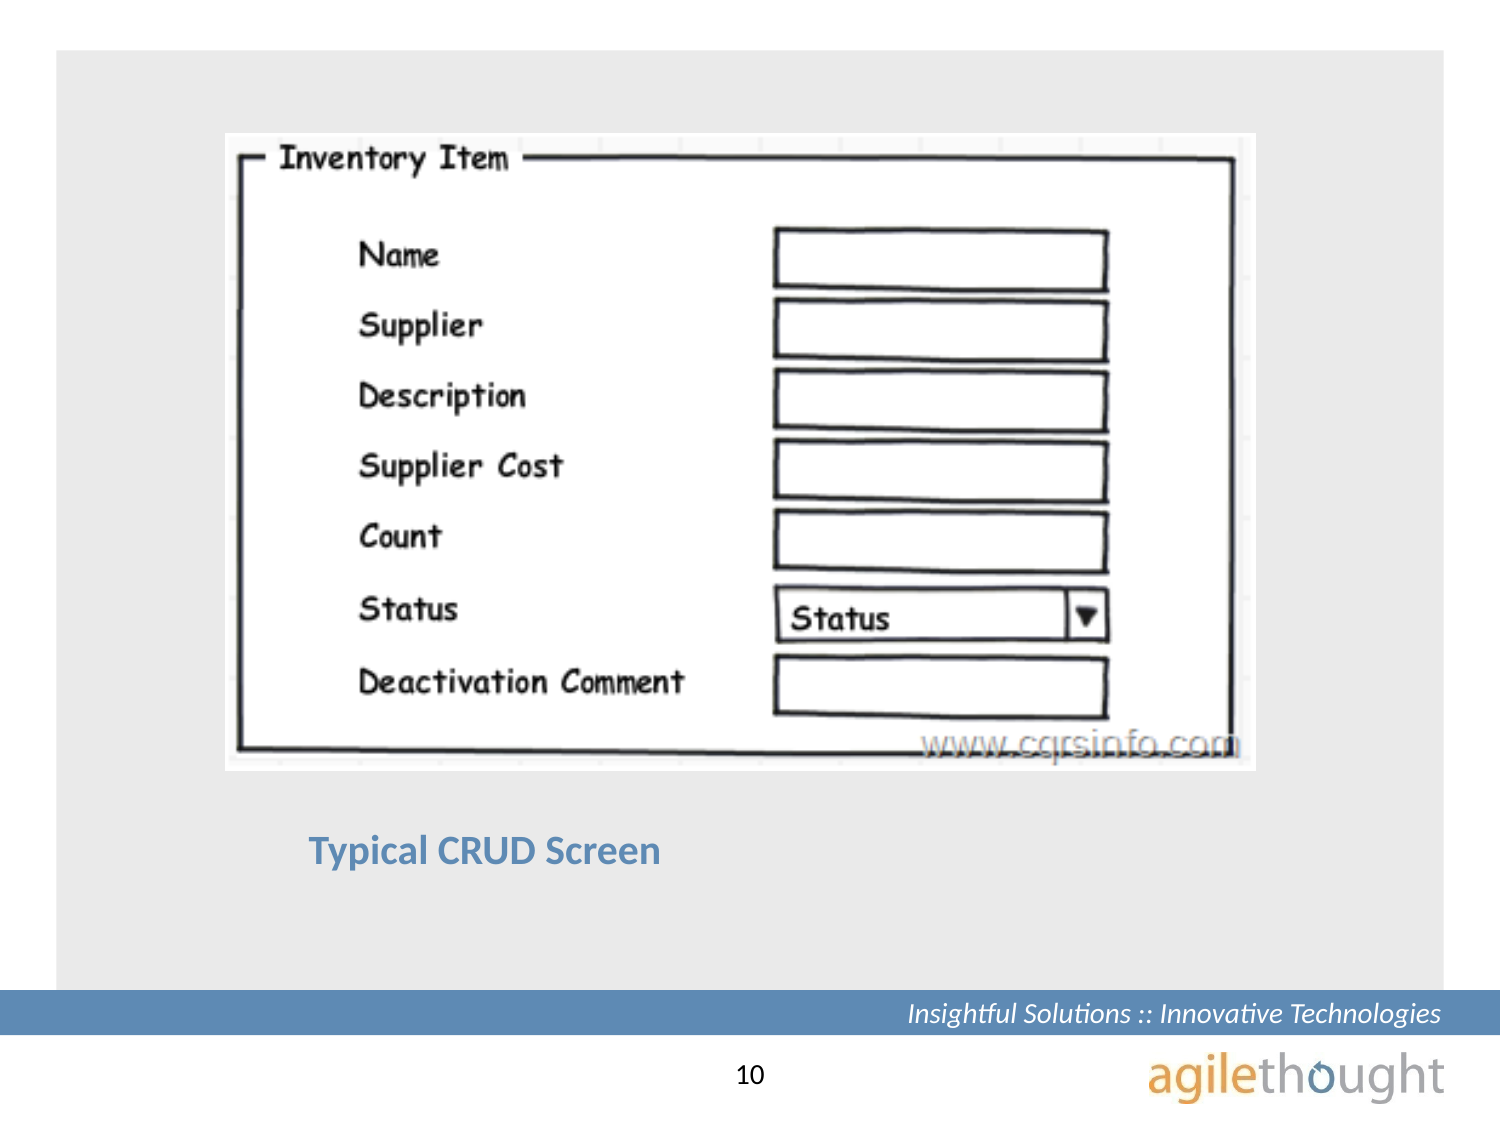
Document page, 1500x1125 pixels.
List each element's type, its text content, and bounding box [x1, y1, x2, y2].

picture [1149, 1052, 1444, 1104]
title Typical CRUD Screen [294, 787, 1194, 881]
picture [224, 133, 1256, 772]
slide_number 10 [575, 1047, 925, 1099]
